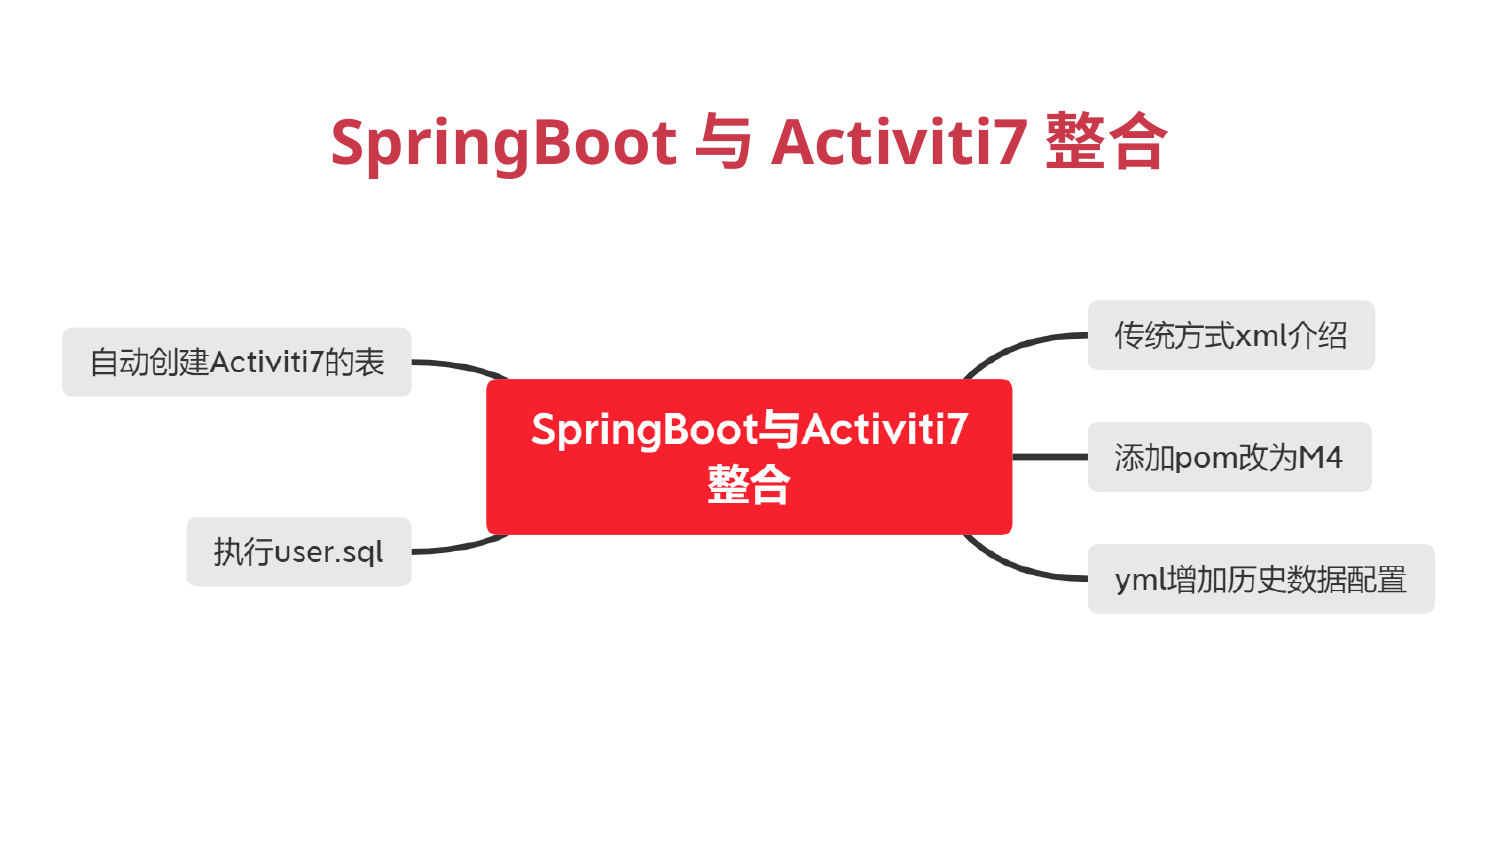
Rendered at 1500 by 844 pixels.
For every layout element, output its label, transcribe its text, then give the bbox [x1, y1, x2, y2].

picture [53, 291, 1449, 623]
text_box SpringBoot与Activiti7整合 [315, 94, 1185, 185]
